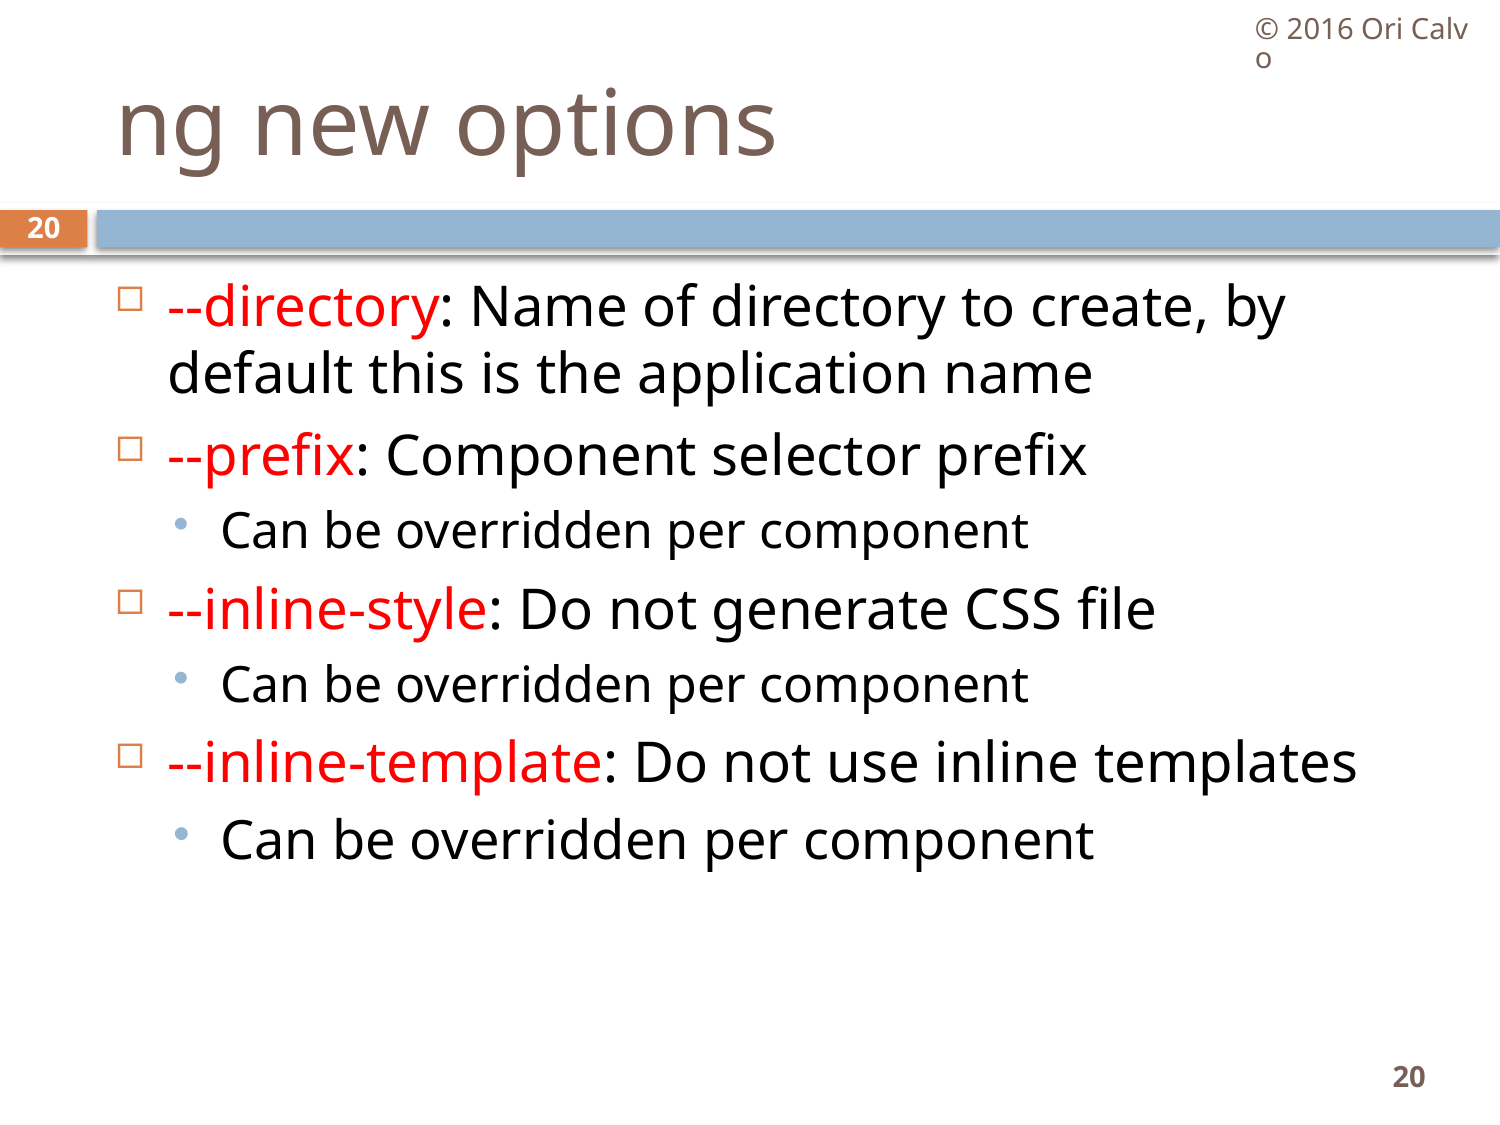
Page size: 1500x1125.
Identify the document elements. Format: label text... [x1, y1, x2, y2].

footer © 2016 Ori Calvo [1240, 0, 1500, 60]
list --directory: Name of directory to create, by default this is the application name --prefix: Component selector prefix Can be overridden per component --inline-style: Do not generate CSS file Can be overridden per component --inline-template: Do not use inline templates Can be overridden per component [100, 262, 1438, 1000]
title ng new options [100, 37, 1438, 200]
slide_number 20 [0, 208, 88, 249]
